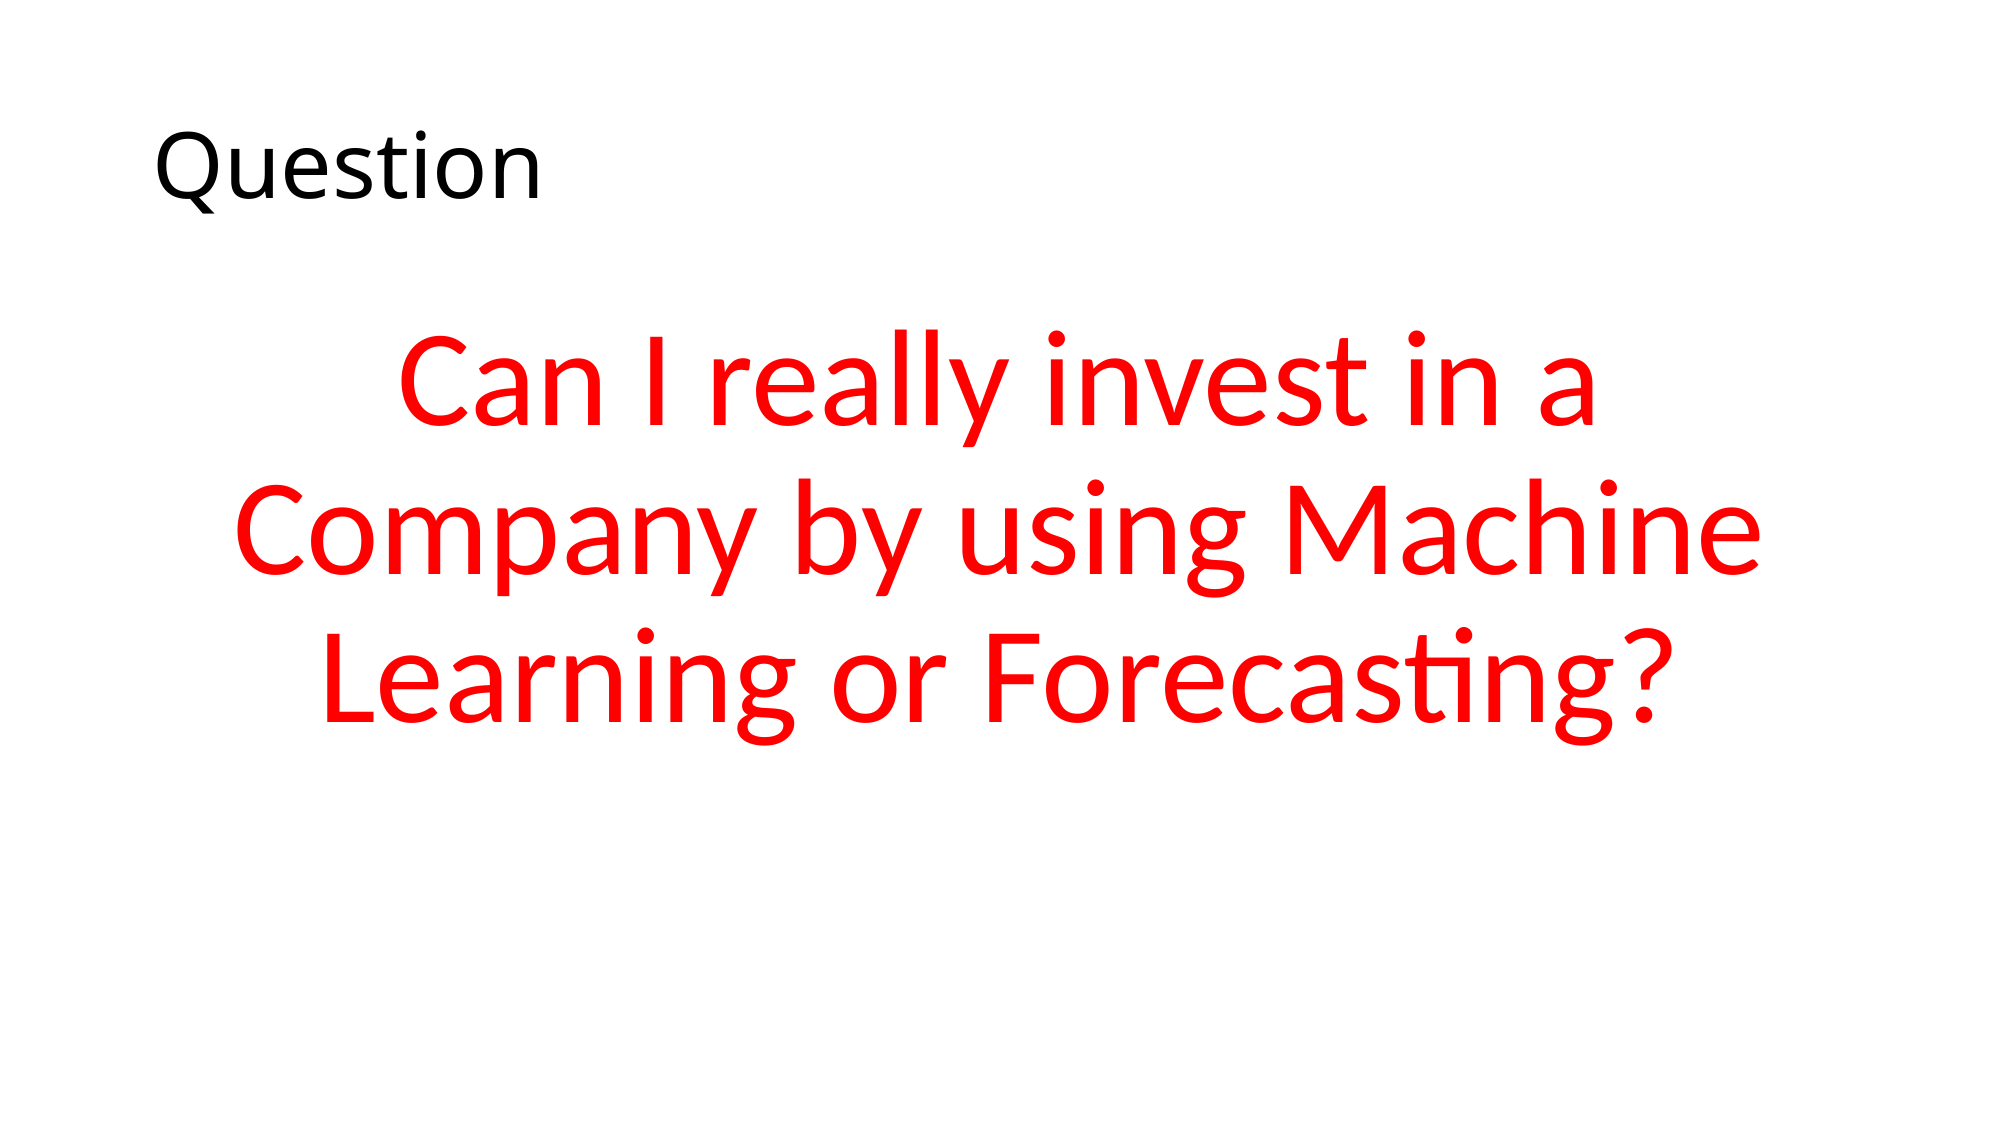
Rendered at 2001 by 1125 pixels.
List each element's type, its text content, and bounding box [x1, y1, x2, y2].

list Can I really invest in a Company by using Machine Learning or Forecasting? [137, 299, 1863, 1014]
title Question [137, 59, 1863, 278]
